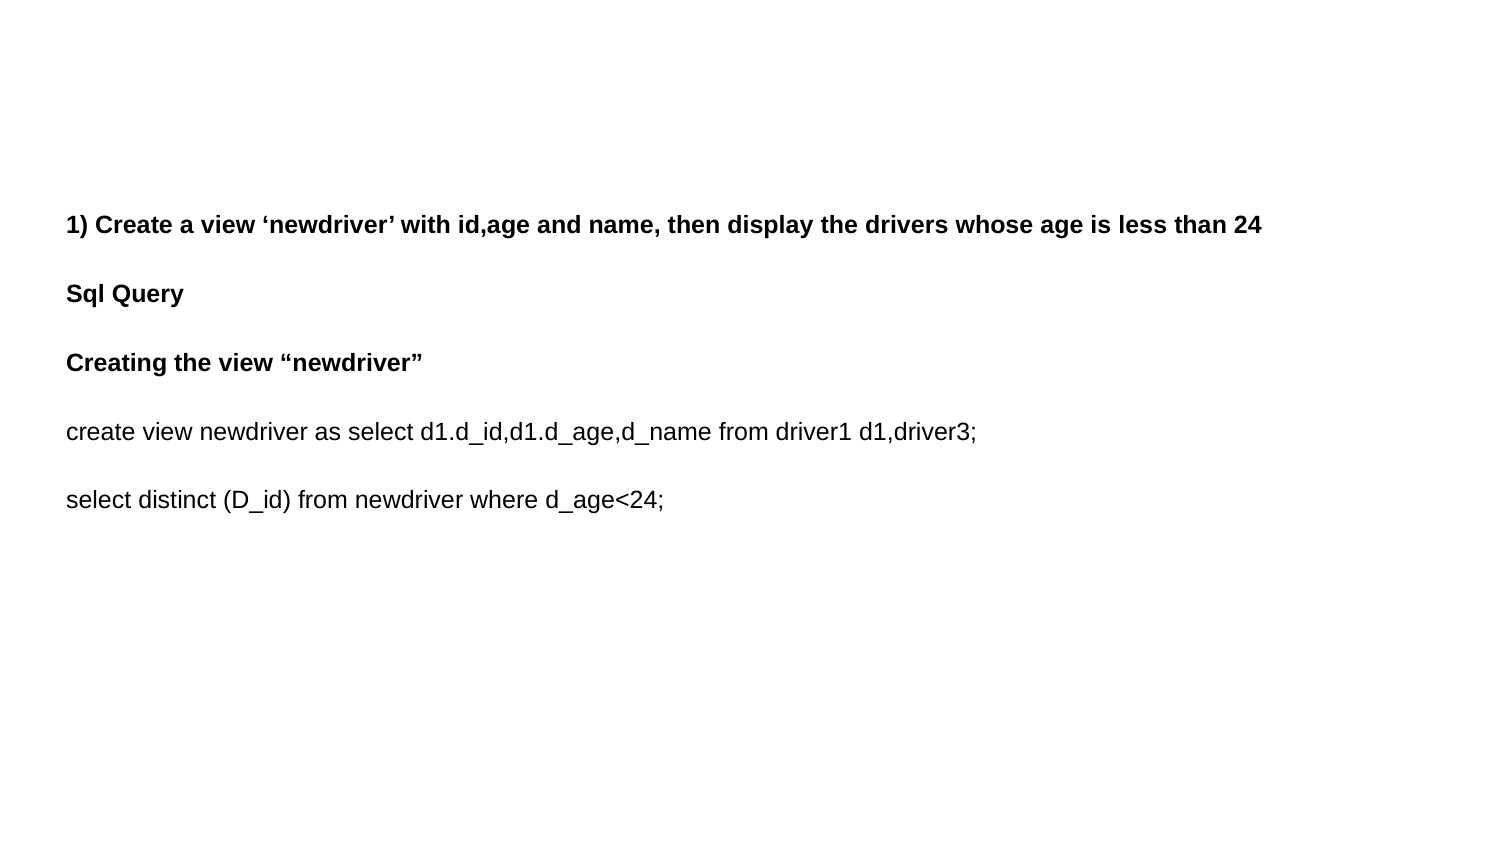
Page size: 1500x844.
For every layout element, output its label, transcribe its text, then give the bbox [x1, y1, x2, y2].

list 1) Create a view ‘newdriver’ with id,age and name, then display the drivers whose age is less than 24 Sql Query Creating the view “newdriver” create view newdriver as select d1.d_id,d1.d_age,d_name from driver1 d1,driver3; select distinct (D_id) from newdriver where d_age<24; [51, 189, 1449, 750]
